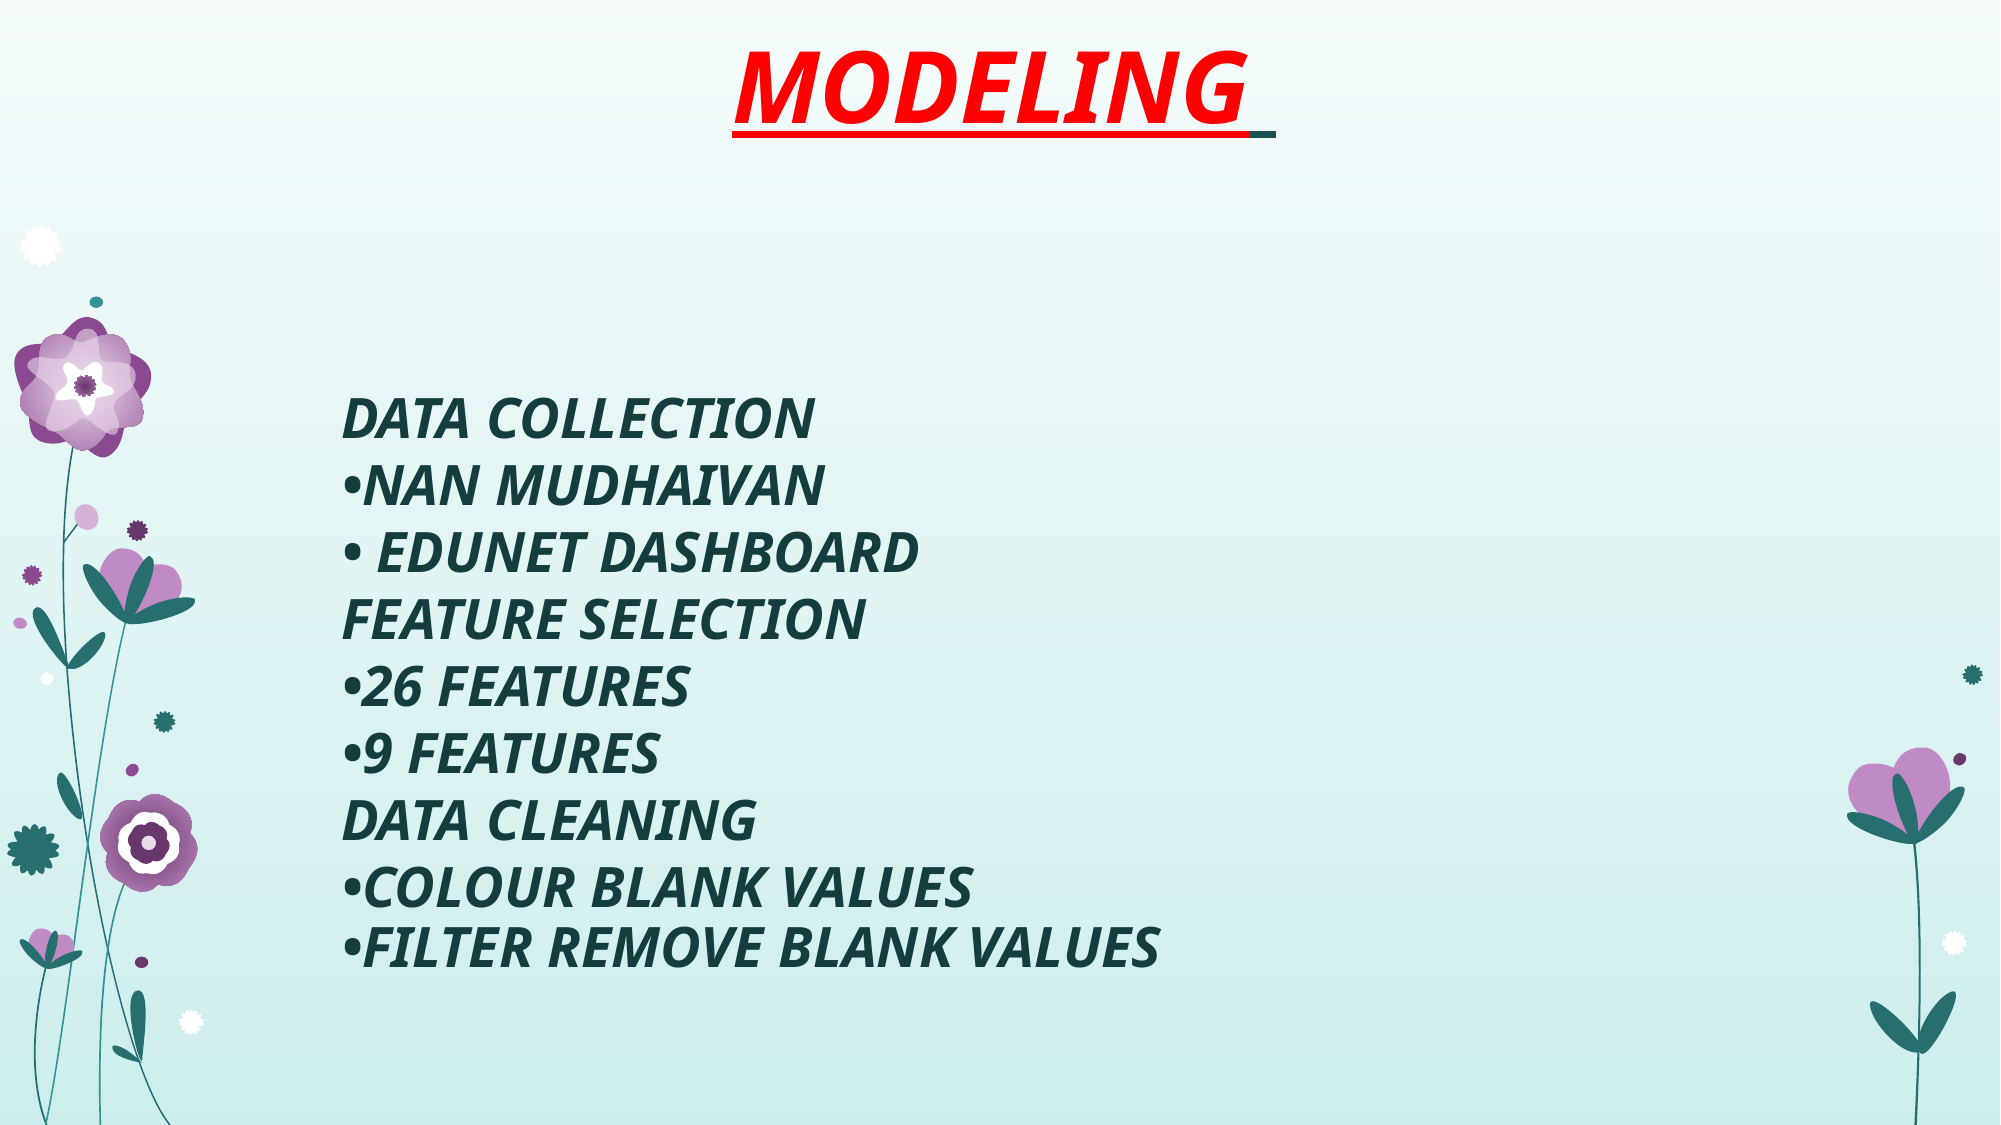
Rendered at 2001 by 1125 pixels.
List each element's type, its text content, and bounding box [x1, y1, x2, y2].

title DATA COLLECTION •NAN MUDHAIVAN • EDUNET DASHBOARD FEATURE SELECTION •26 FEATURES •9 FEATURES DATA CLEANING •COLOUR BLANK VALUES •FILTER REMOVE BLANK VALUES [326, 301, 1827, 987]
list MODELING [249, 29, 1750, 247]
